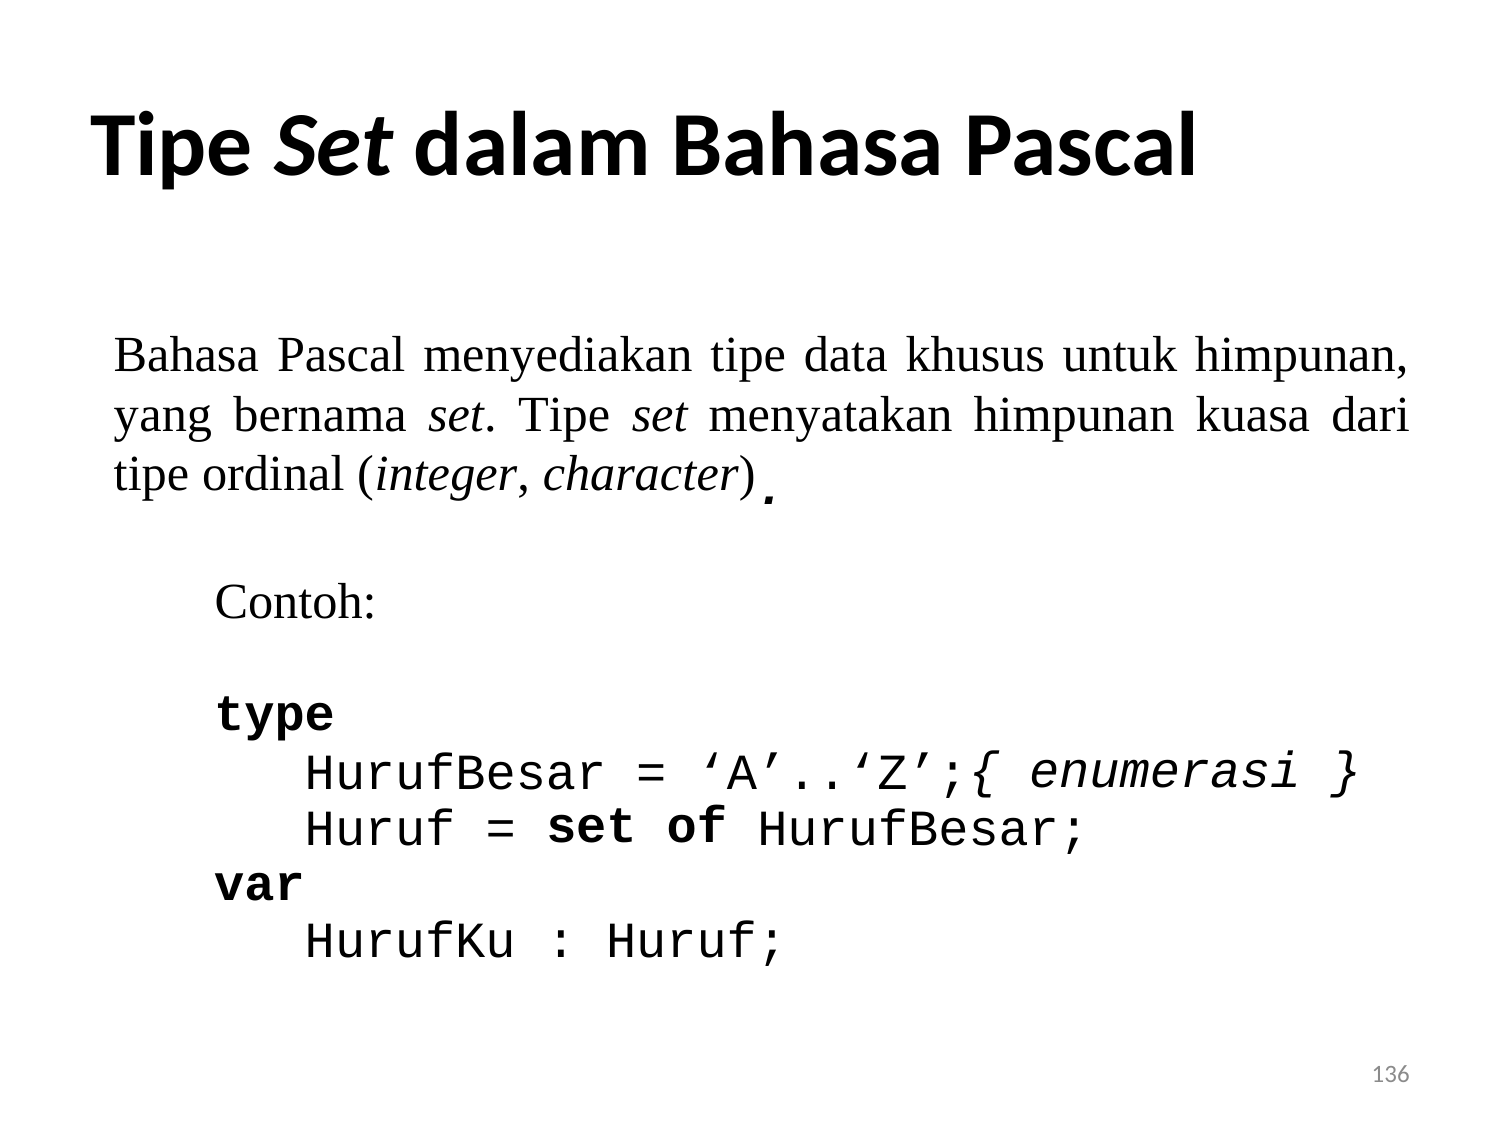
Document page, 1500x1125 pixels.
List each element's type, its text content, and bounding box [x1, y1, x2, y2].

slide_number 136 [1074, 1042, 1425, 1103]
title Tipe Set dalam Bahasa Pascal [75, 45, 1425, 233]
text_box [113, 307, 1412, 1028]
